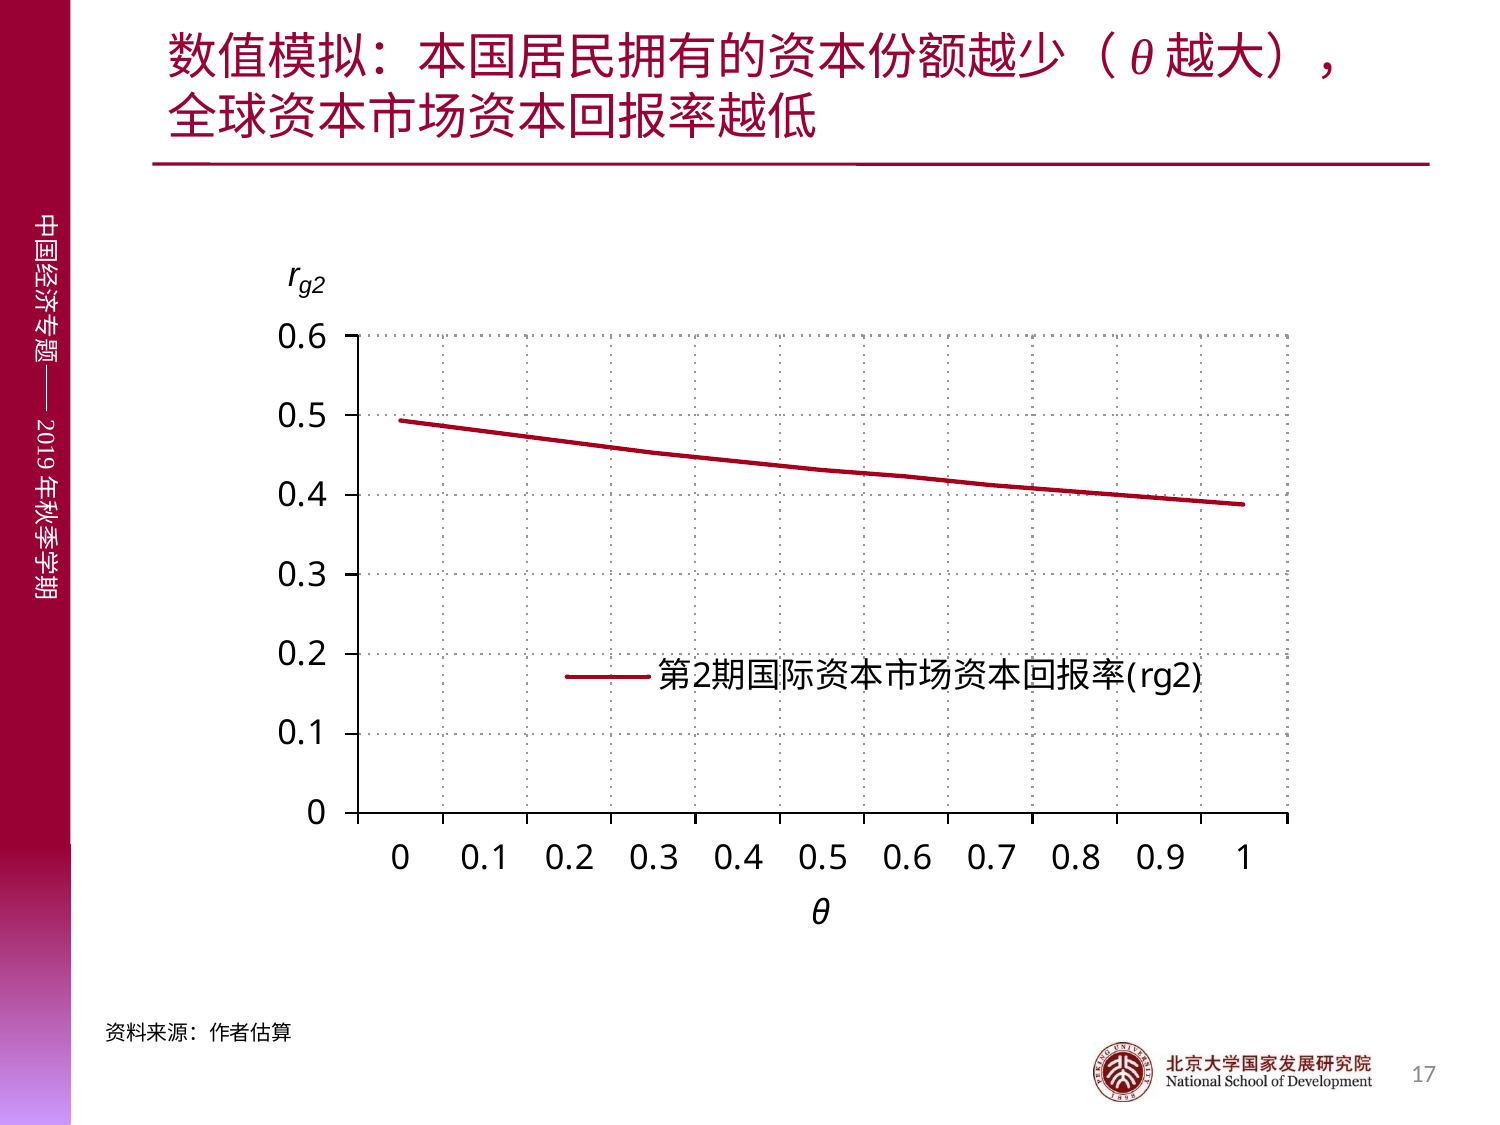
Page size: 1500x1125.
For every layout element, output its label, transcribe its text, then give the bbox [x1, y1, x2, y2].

text_box 资料来源：作者估算 [105, 1019, 684, 1045]
title 数值模拟：本国居民拥有的资本份额越少（θ越大），全球资本市场资本回报率越低 [152, 0, 1426, 153]
slide_number 17 [1101, 1042, 1452, 1103]
picture [270, 237, 1307, 946]
picture [1093, 1042, 1101, 1102]
